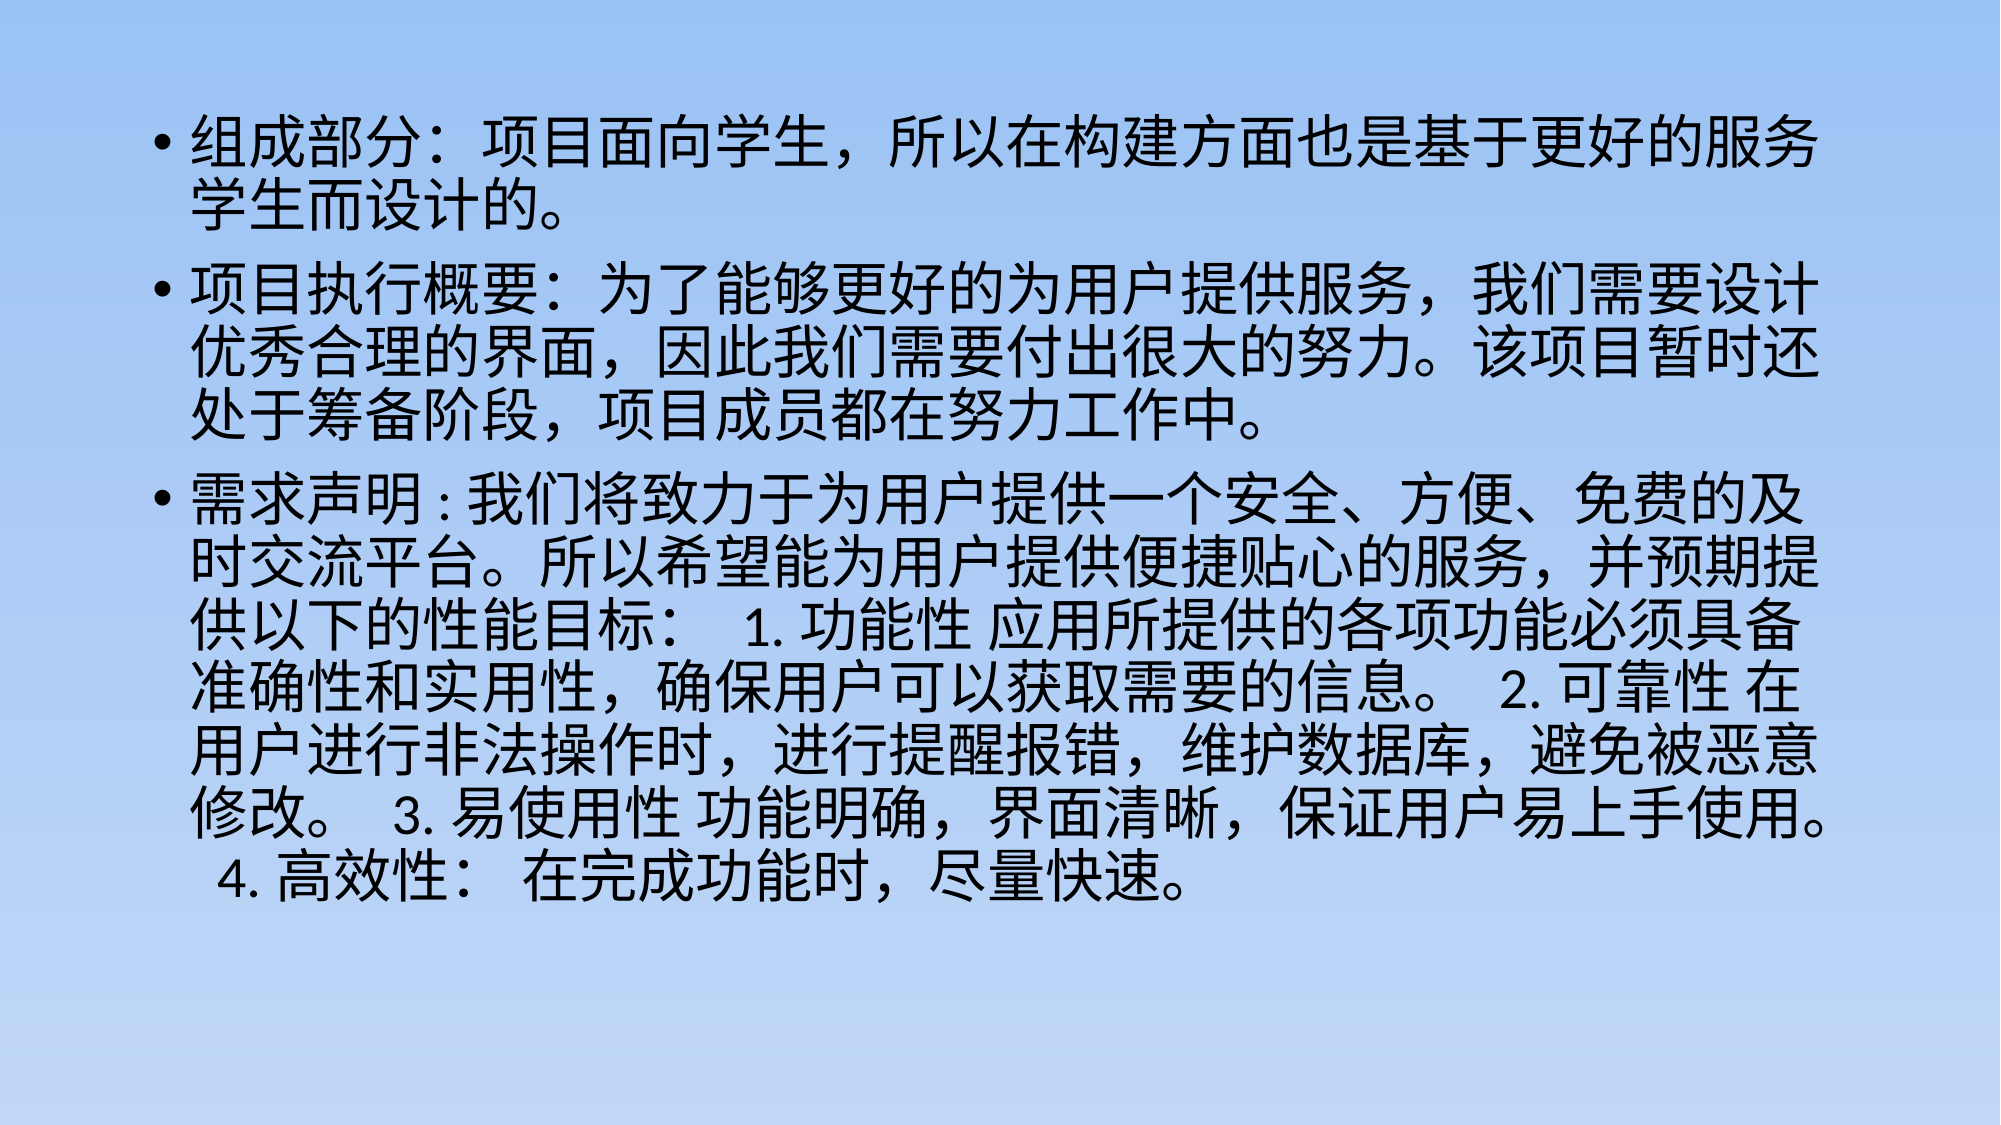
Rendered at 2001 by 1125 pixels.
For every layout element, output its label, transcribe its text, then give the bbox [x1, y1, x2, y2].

list 组成部分：项目面向学生，所以在构建方面也是基于更好的服务学生而设计的。 项目执行概要：为了能够更好的为用户提供服务，我们需要设计优秀合理的界面，因此我们需要付出很大的努力。该项目暂时还处于筹备阶段，项目成员都在努力工作中。 需求声明:我们将致力于为用户提供一个安全、方便、免费的及时交流平台。所以希望能为用户提供便捷贴心的服务，并预期提供以下的性能目标： 1.功能性 应用所提供的各项功能必须具备准确性和实用性，确保用户可以获取需要的信息。 2.可靠性 在用户进行非法操作时，进行提醒报错，维护数据库，避免被恶意修改。 3.易使用性 功能明确，界面清晰，保证用户易上手使用。 4.高效性： 在完成功能时，尽量快速。 [137, 105, 1863, 1014]
